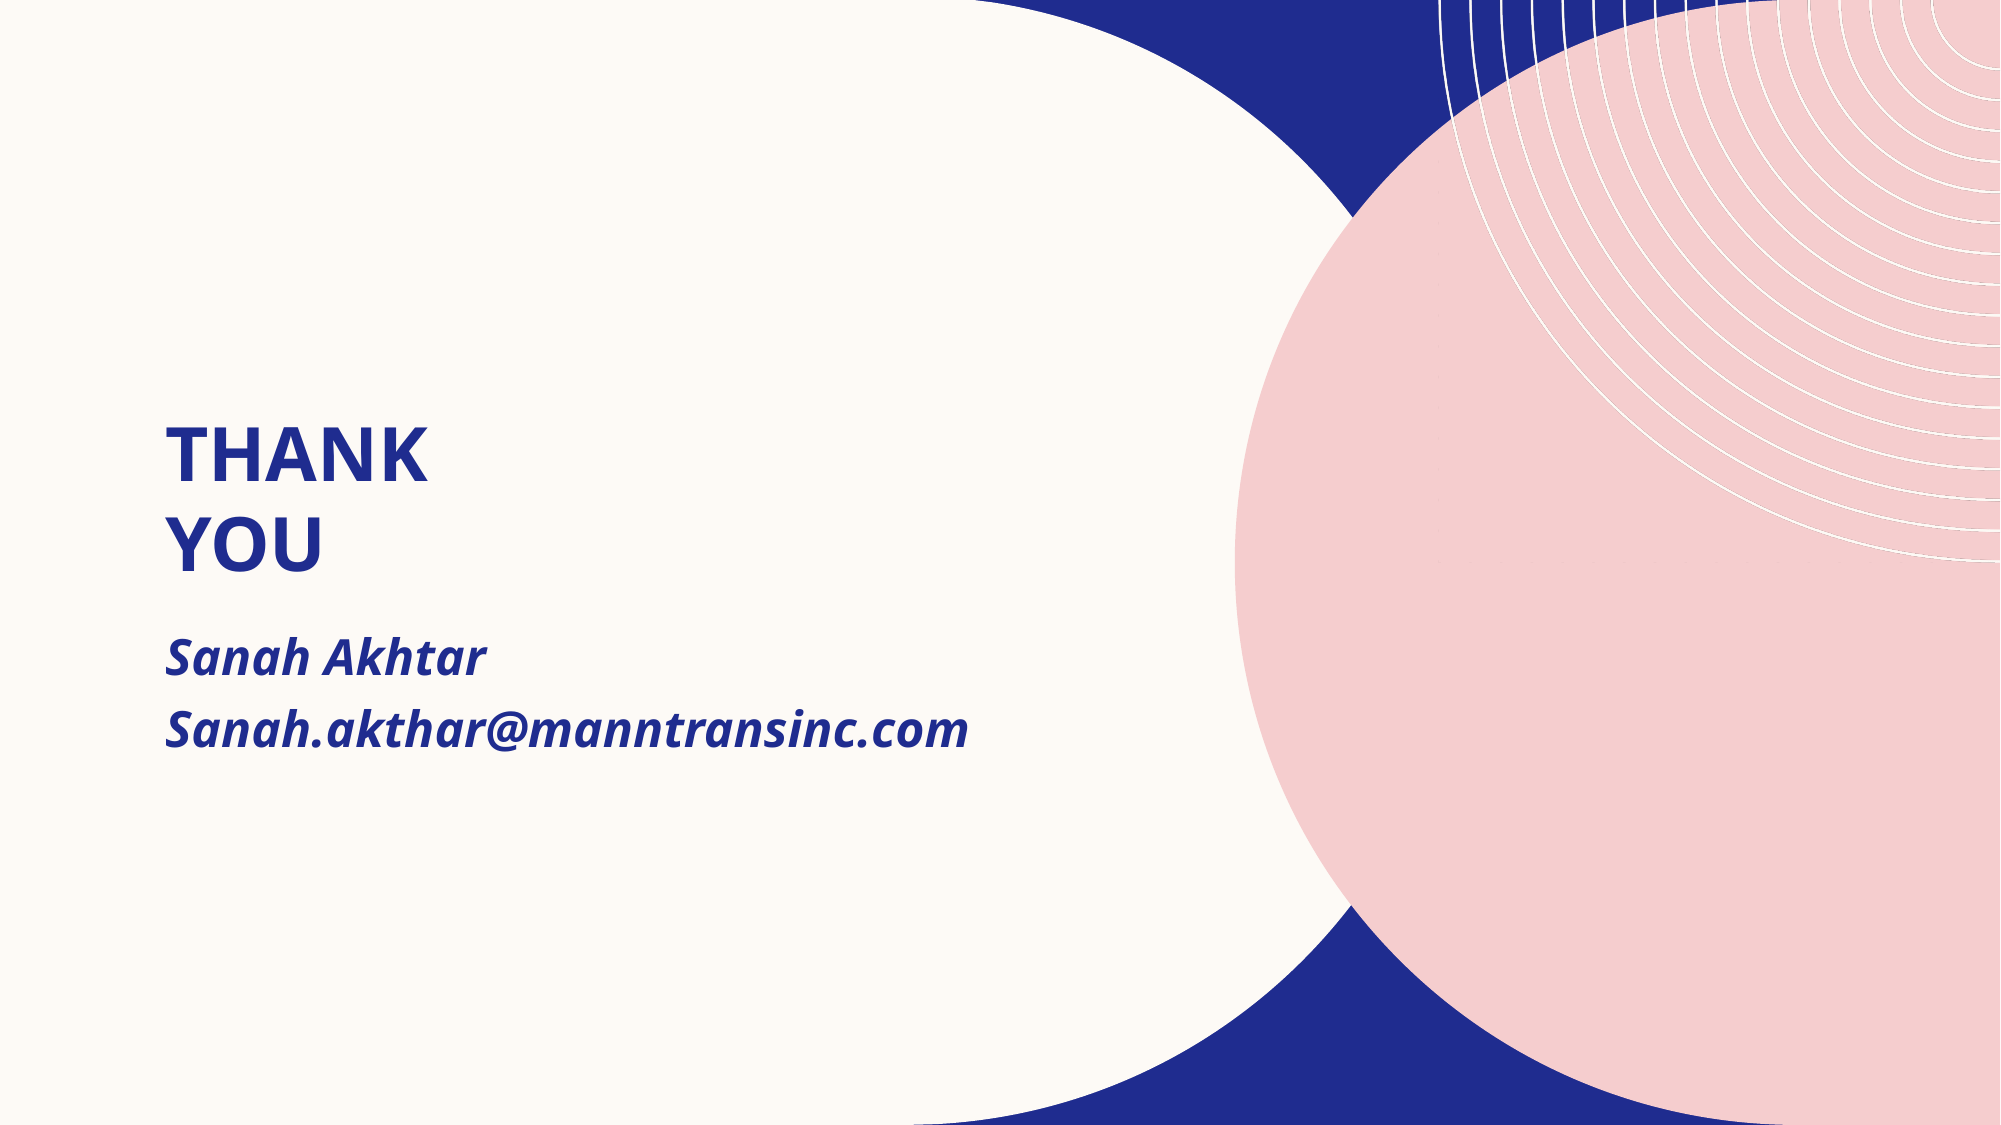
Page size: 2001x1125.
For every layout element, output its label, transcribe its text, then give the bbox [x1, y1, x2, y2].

title Thank you [150, 139, 1088, 587]
subtitle Sanah Akhtar Sanah.akthar@manntransinc.com [150, 625, 1088, 993]
picture [1438, 0, 2001, 563]
